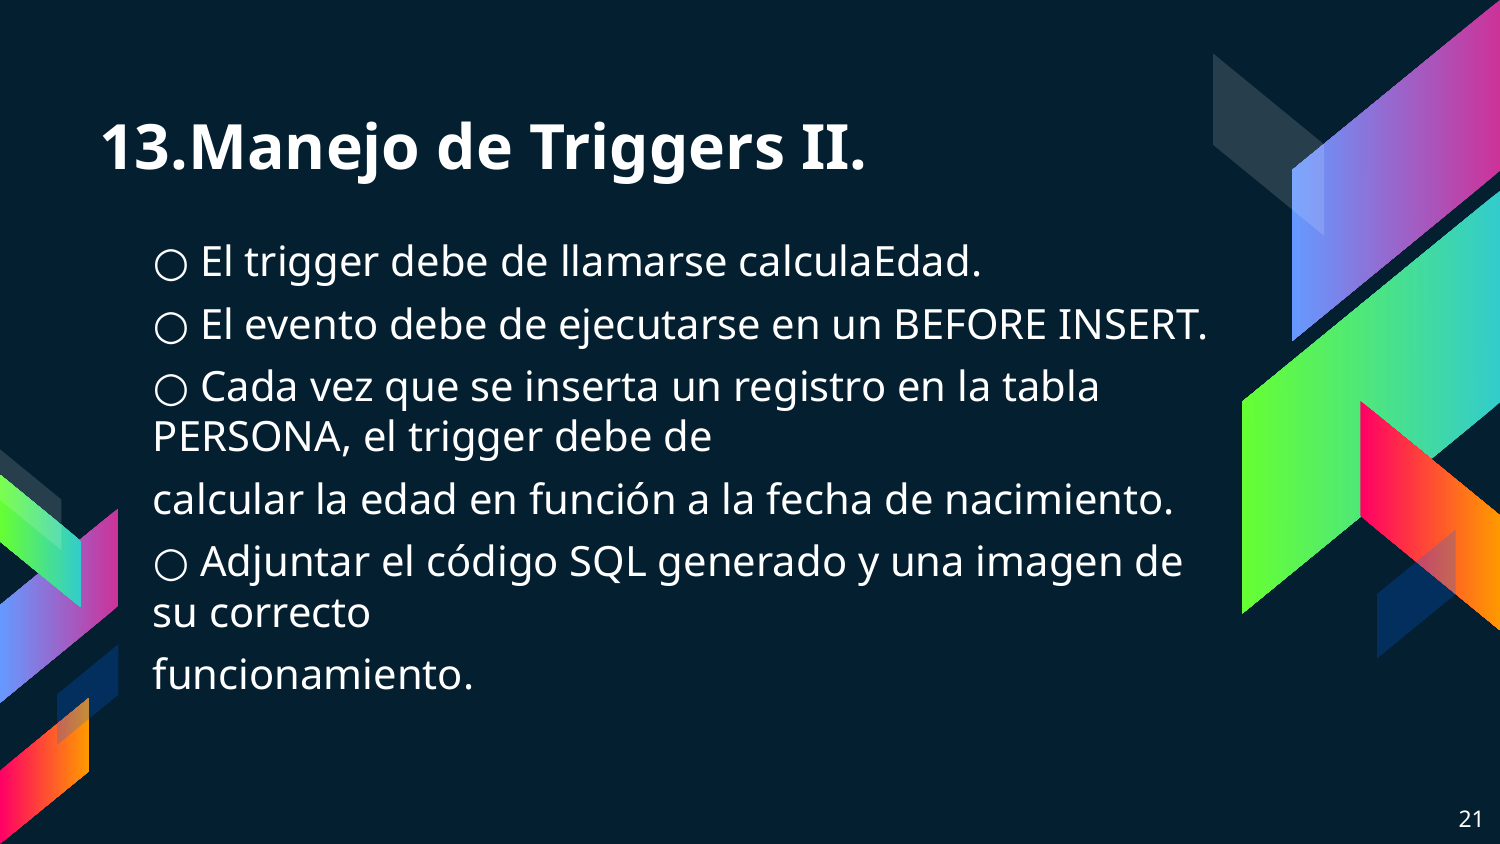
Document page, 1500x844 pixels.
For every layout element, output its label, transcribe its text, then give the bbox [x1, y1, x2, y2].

slide_number 21 [1403, 789, 1500, 844]
title 13.Manejo de Triggers II. [84, 66, 1161, 198]
list ○ El trigger debe de llamarse calculaEdad. ○ El evento debe de ejecutarse en un BEFORE INSERT. ○ Cada vez que se inserta un registro en la tabla PERSONA, el trigger debe de calcular la edad en función a la fecha de nacimiento. ○ Adjuntar el código SQL generado y una imagen de su correcto funcionamiento. [125, 220, 1255, 778]
